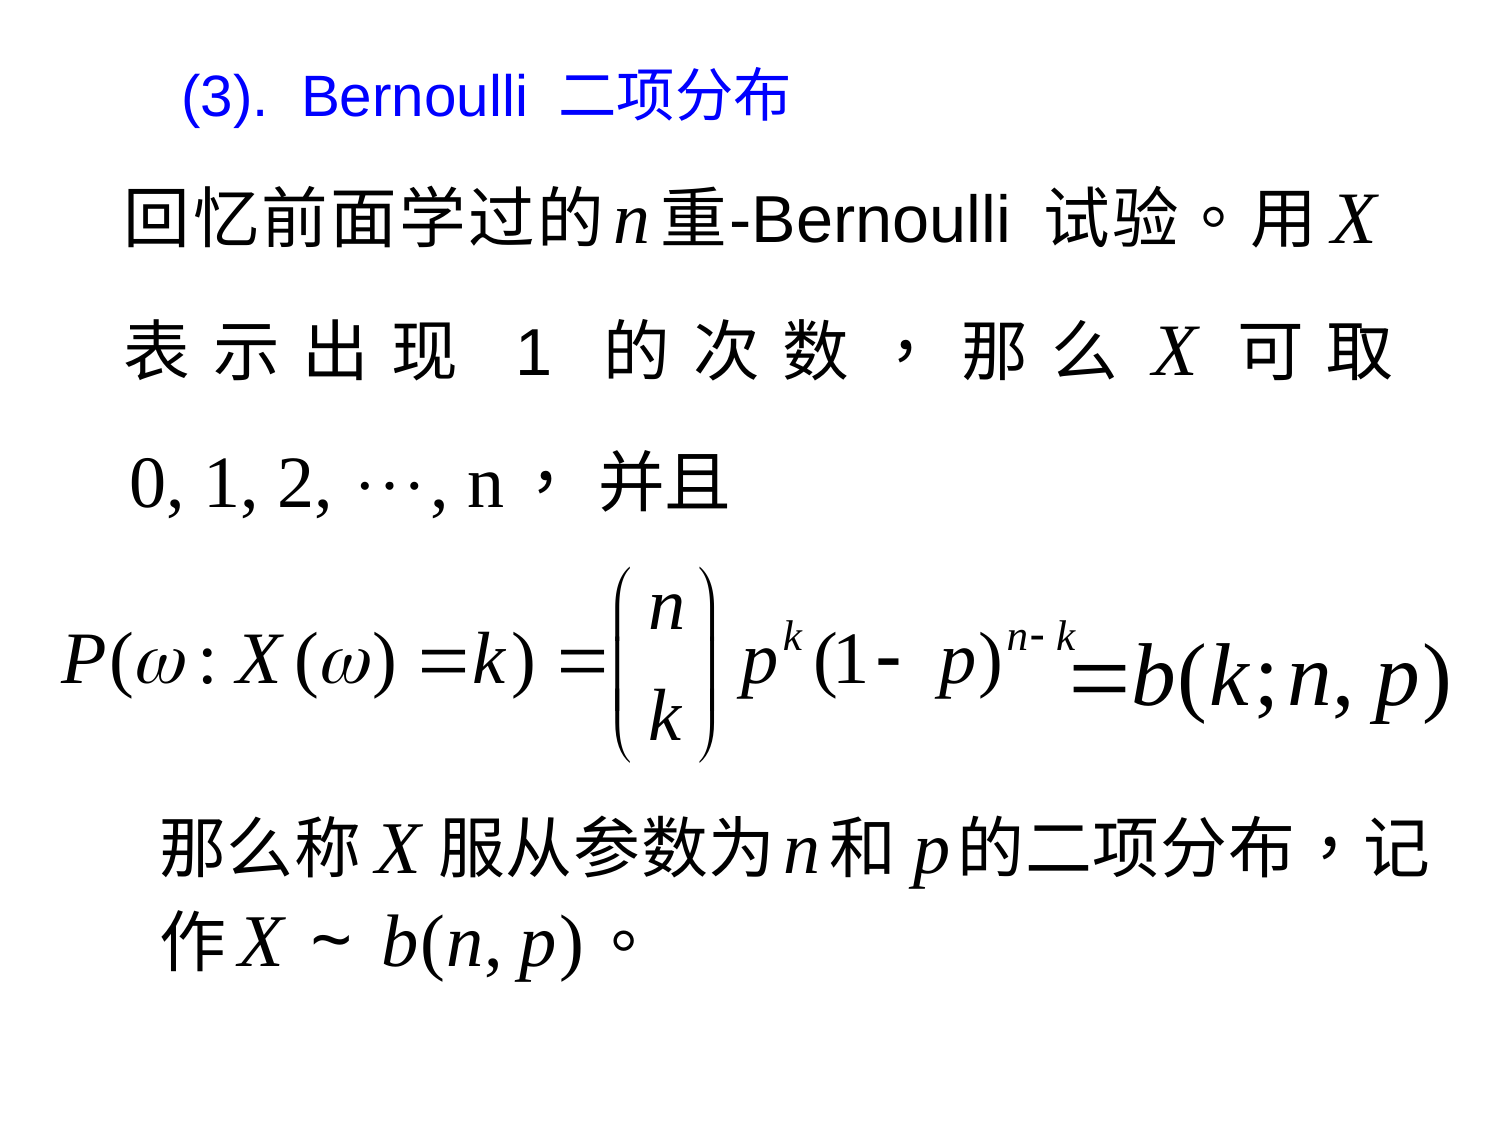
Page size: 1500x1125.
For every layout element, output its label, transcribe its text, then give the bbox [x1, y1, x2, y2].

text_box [52, 558, 1087, 773]
text_box (3). Bernoulli 二项分布 [149, 50, 913, 136]
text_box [159, 810, 1429, 998]
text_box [123, 180, 1393, 578]
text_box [1056, 628, 1459, 737]
